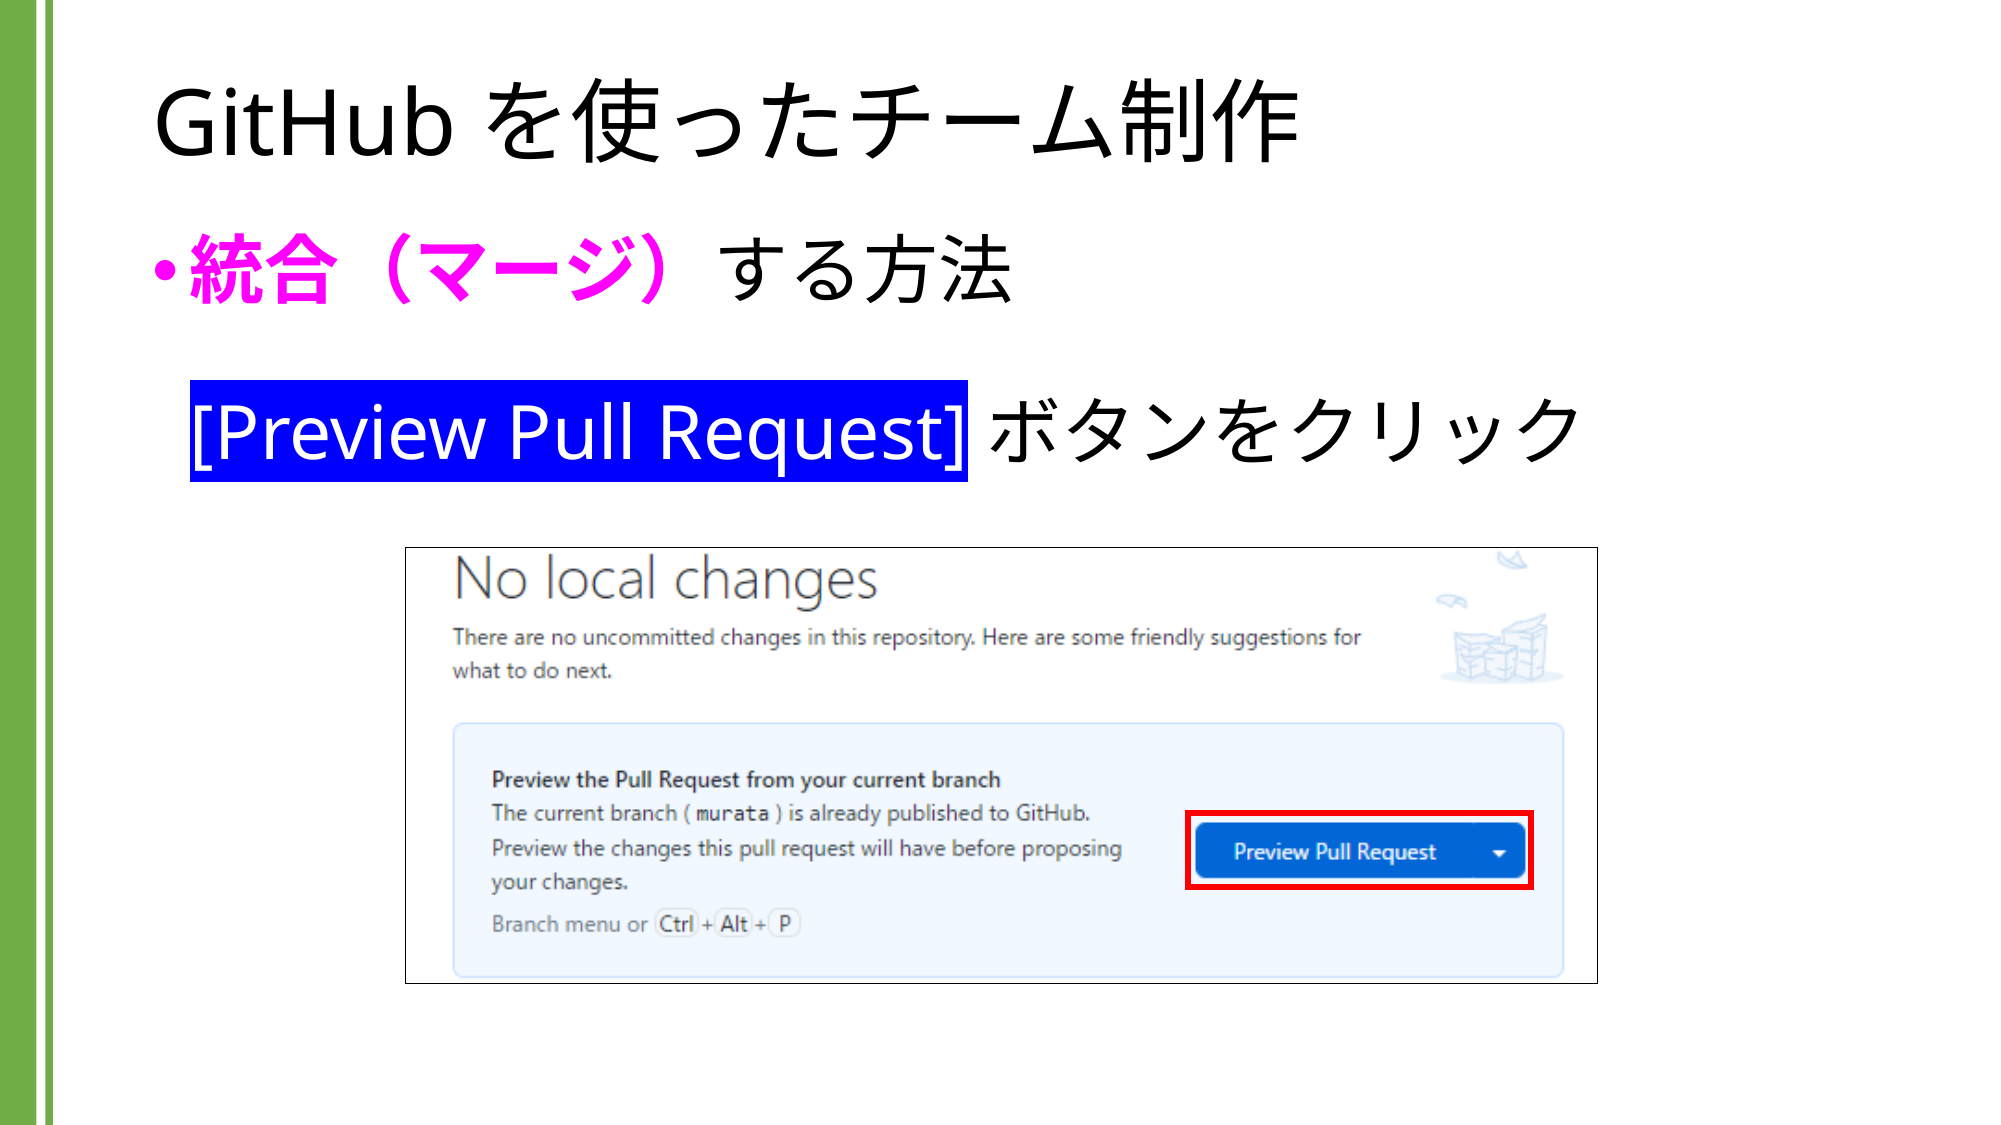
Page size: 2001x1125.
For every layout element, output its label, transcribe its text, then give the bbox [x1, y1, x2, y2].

picture [405, 547, 1598, 984]
title GitHubを使ったチーム制作 [137, 59, 1863, 191]
text_box 統合（マージ）する方法 [Preview Pull Request]ボタンをクリック [137, 225, 1863, 1105]
